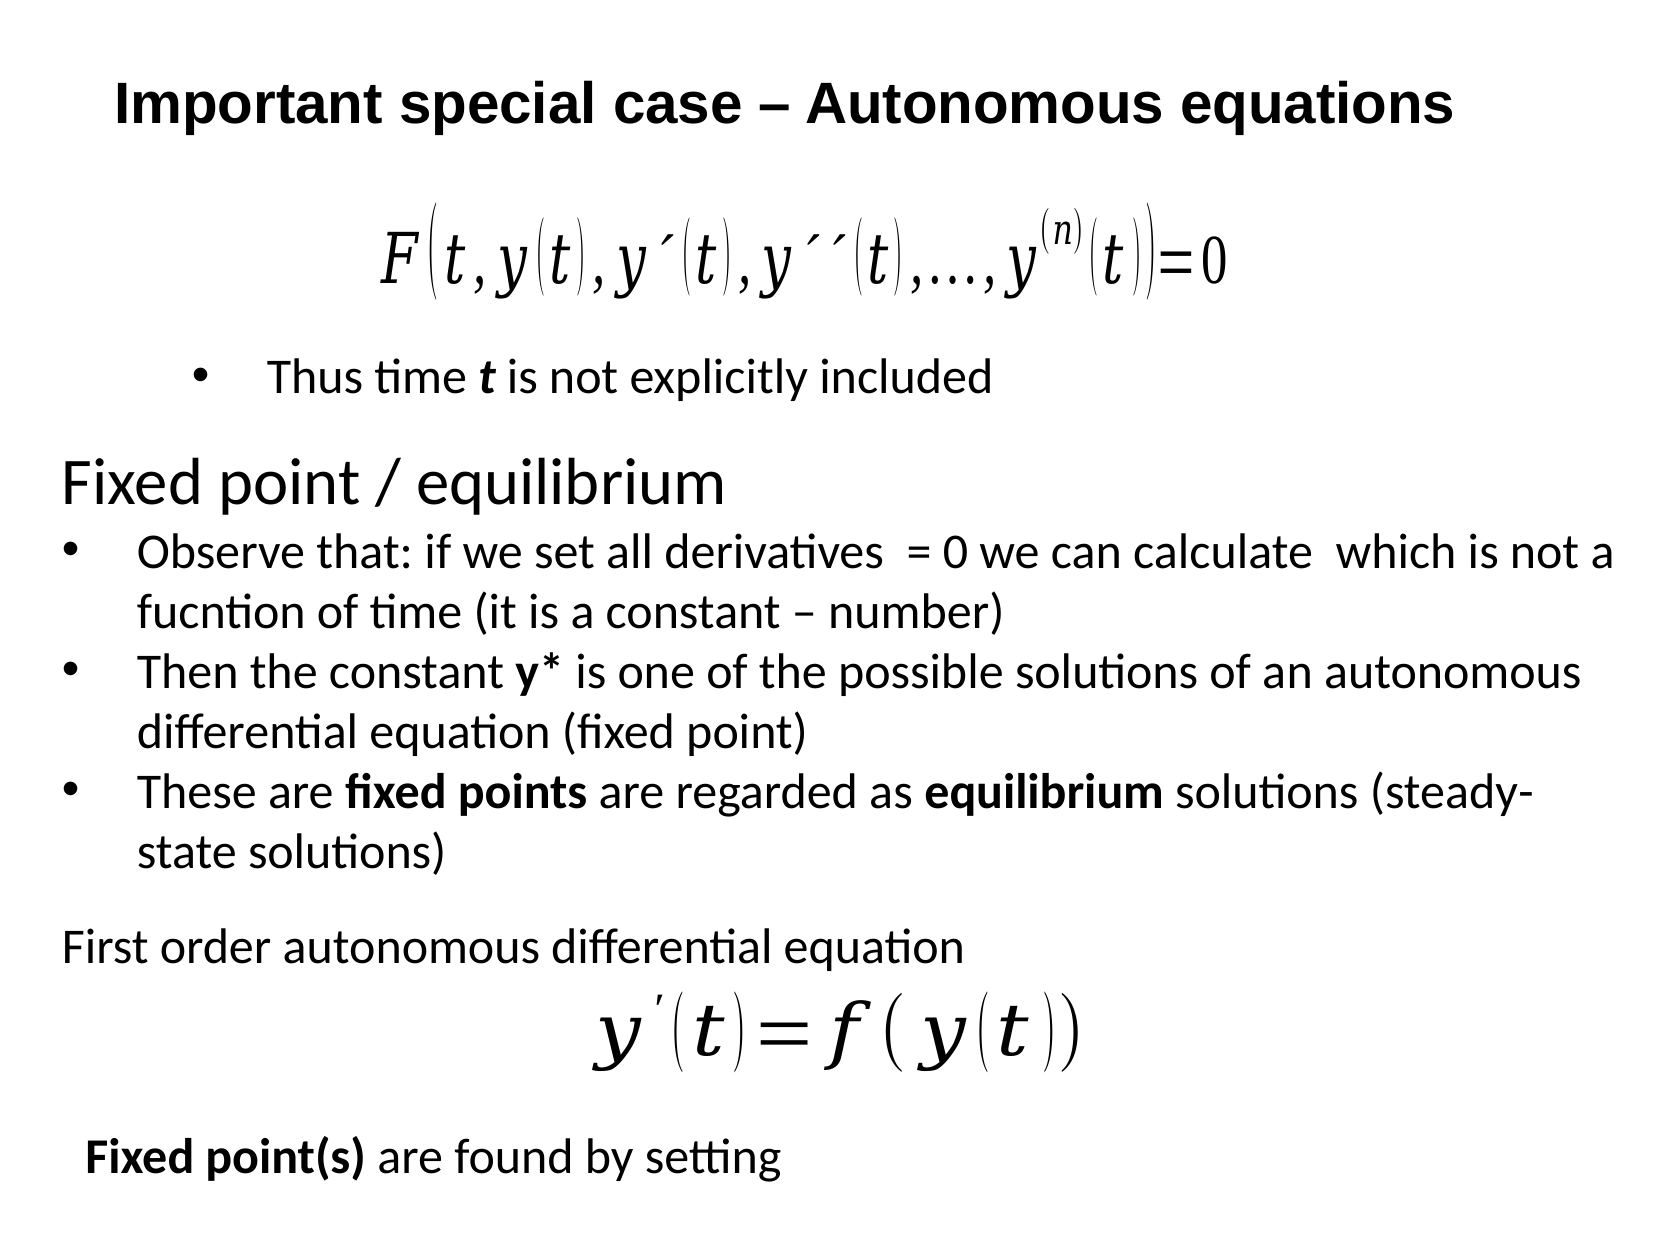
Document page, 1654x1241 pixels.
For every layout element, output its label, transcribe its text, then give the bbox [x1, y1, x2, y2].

text_box Thus time t is not explicitly included [177, 336, 1217, 412]
text_box First order autonomous differential equation [47, 906, 1442, 982]
title Important special case – Autonomous equations [70, 0, 1501, 204]
